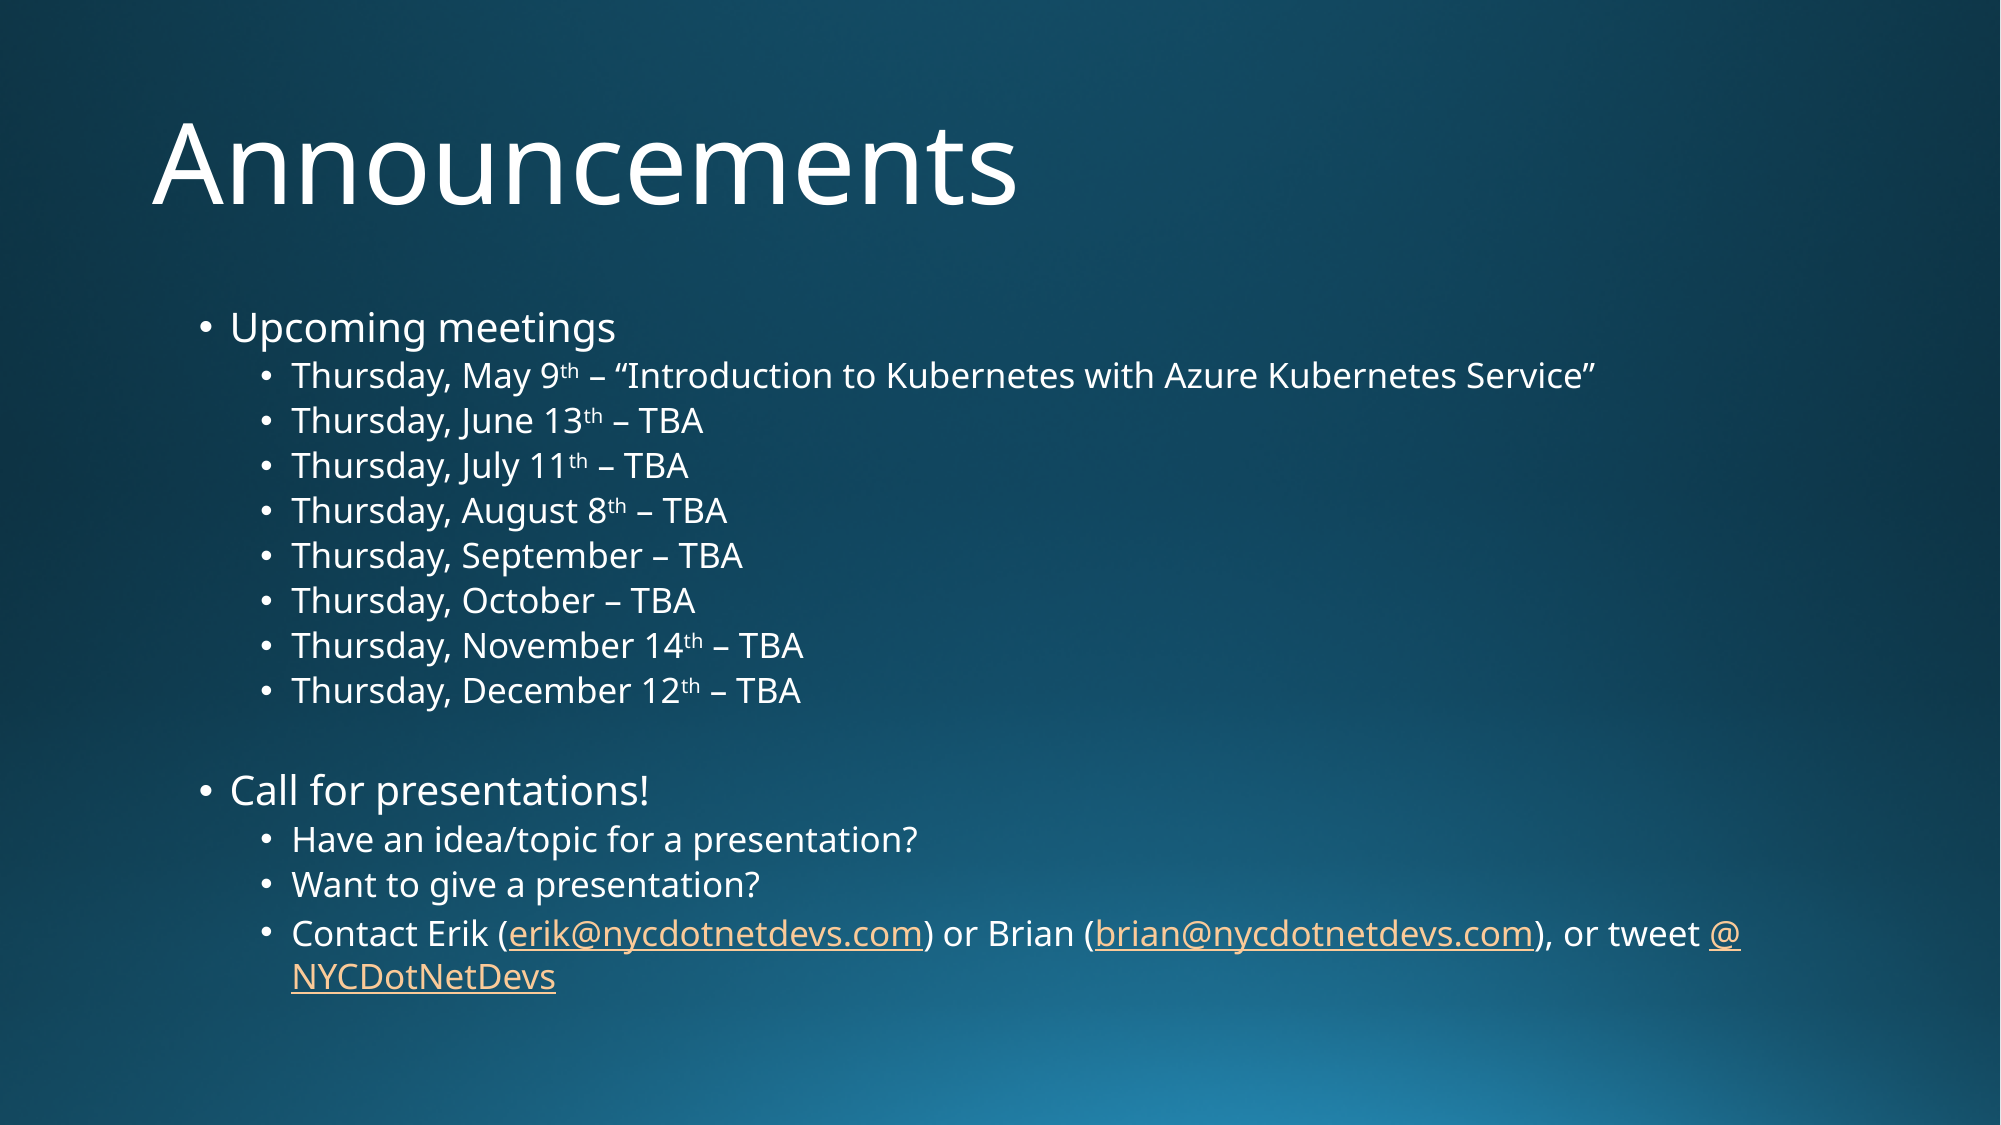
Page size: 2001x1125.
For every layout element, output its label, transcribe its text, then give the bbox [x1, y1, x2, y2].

picture [0, 0, 2001, 1125]
list Upcoming meetings Thursday, May 9th – “Introduction to Kubernetes with Azure Kubernetes Service” Thursday, June 13th – TBA Thursday, July 11th – TBA Thursday, August 8th – TBA Thursday, September – TBA Thursday, October – TBA Thursday, November 14th – TBA Thursday, December 12th – TBA Call for presentations! Have an idea/topic for a presentation? Want to give a presentation? Contact Erik (erik@nycdotnetdevs.com) or Brian (brian@nycdotnetdevs.com), or tweet @NYCDotNetDevs [183, 299, 1863, 1014]
title Announcements [137, 59, 1863, 278]
